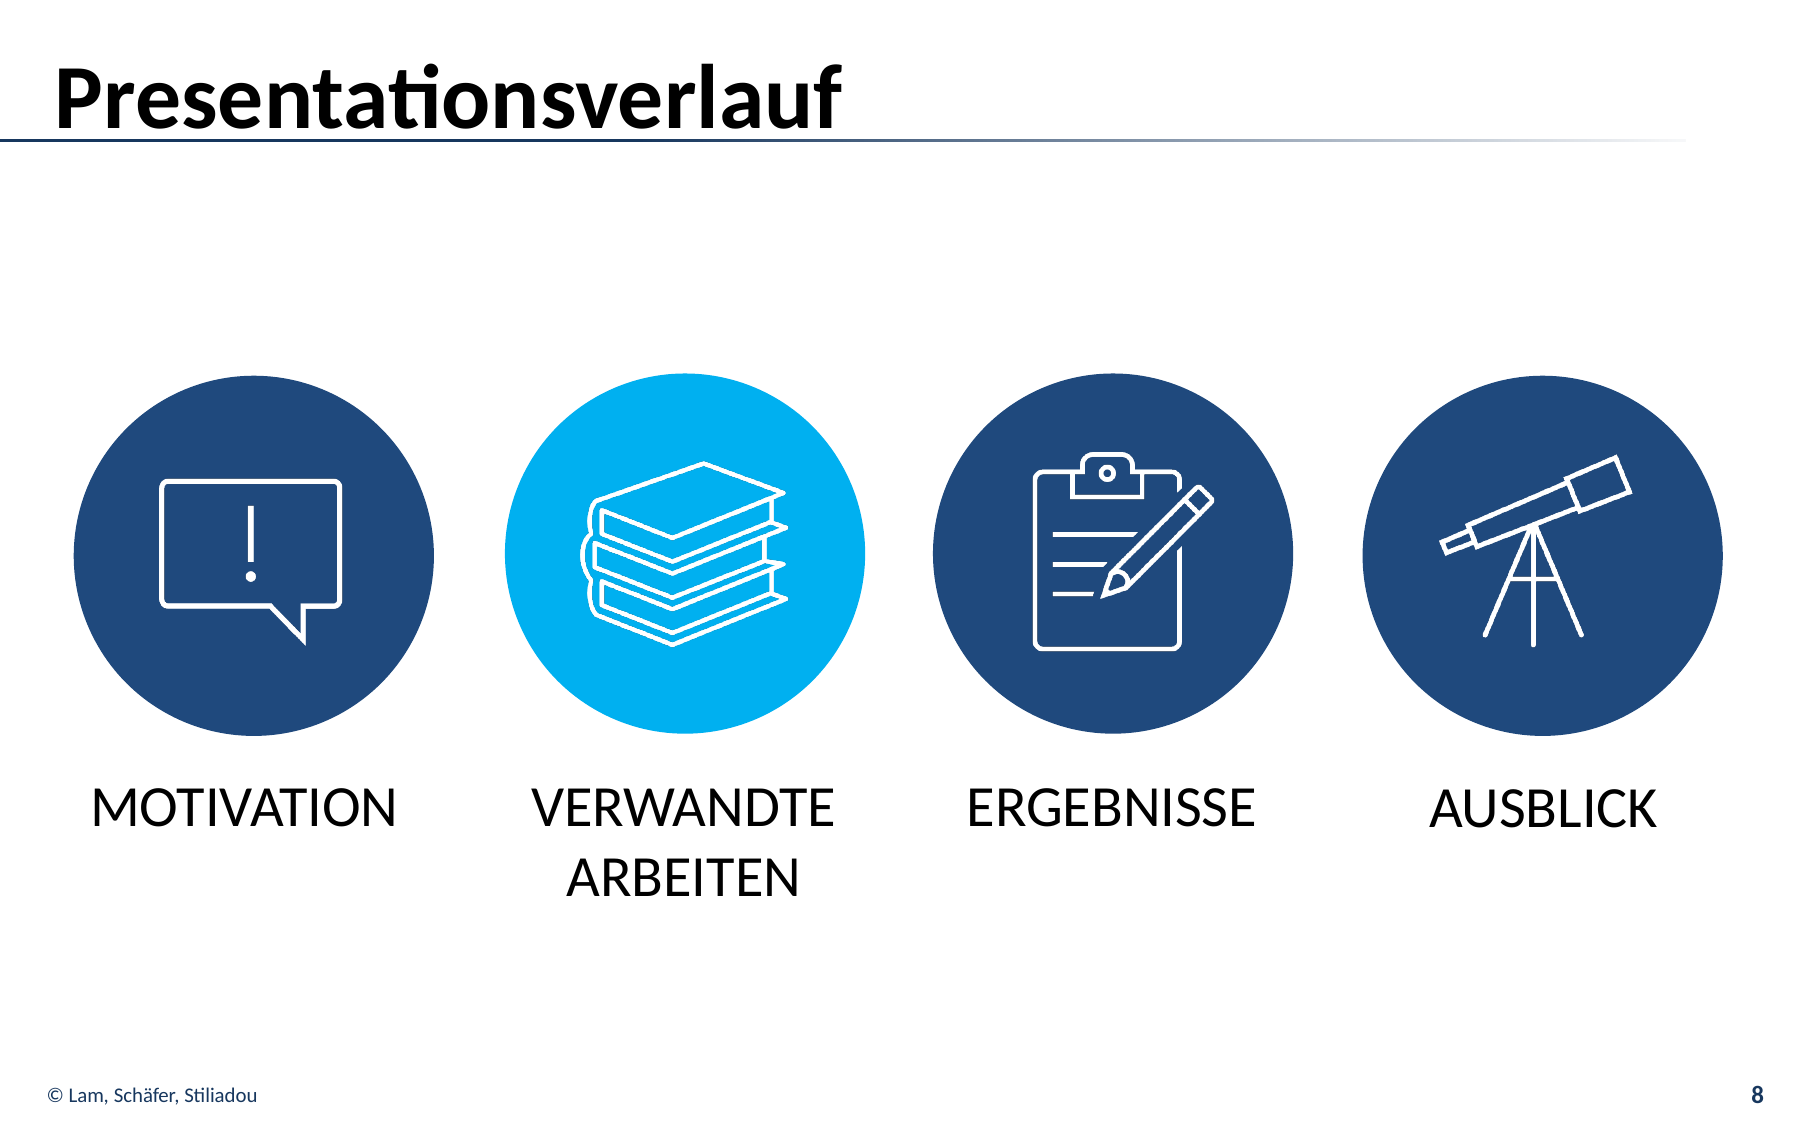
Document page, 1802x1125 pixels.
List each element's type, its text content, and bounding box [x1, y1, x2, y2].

picture [581, 462, 788, 647]
text_box AUSBLICK [1366, 761, 1721, 847]
text_box [932, 373, 1294, 734]
title Presentationsverlauf [40, 29, 1757, 130]
text_box VERWANDTE ARBEITEN [503, 760, 864, 915]
text_box [147, 701, 361, 736]
text_box [124, 375, 434, 681]
picture [994, 432, 1234, 672]
text_box MOTIVATION [75, 760, 436, 846]
text_box [1362, 375, 1723, 736]
text_box ERGEBNISSE [931, 760, 1293, 846]
picture [1414, 432, 1657, 675]
text_box [504, 373, 866, 734]
picture [120, 432, 380, 692]
text_box [73, 441, 115, 671]
